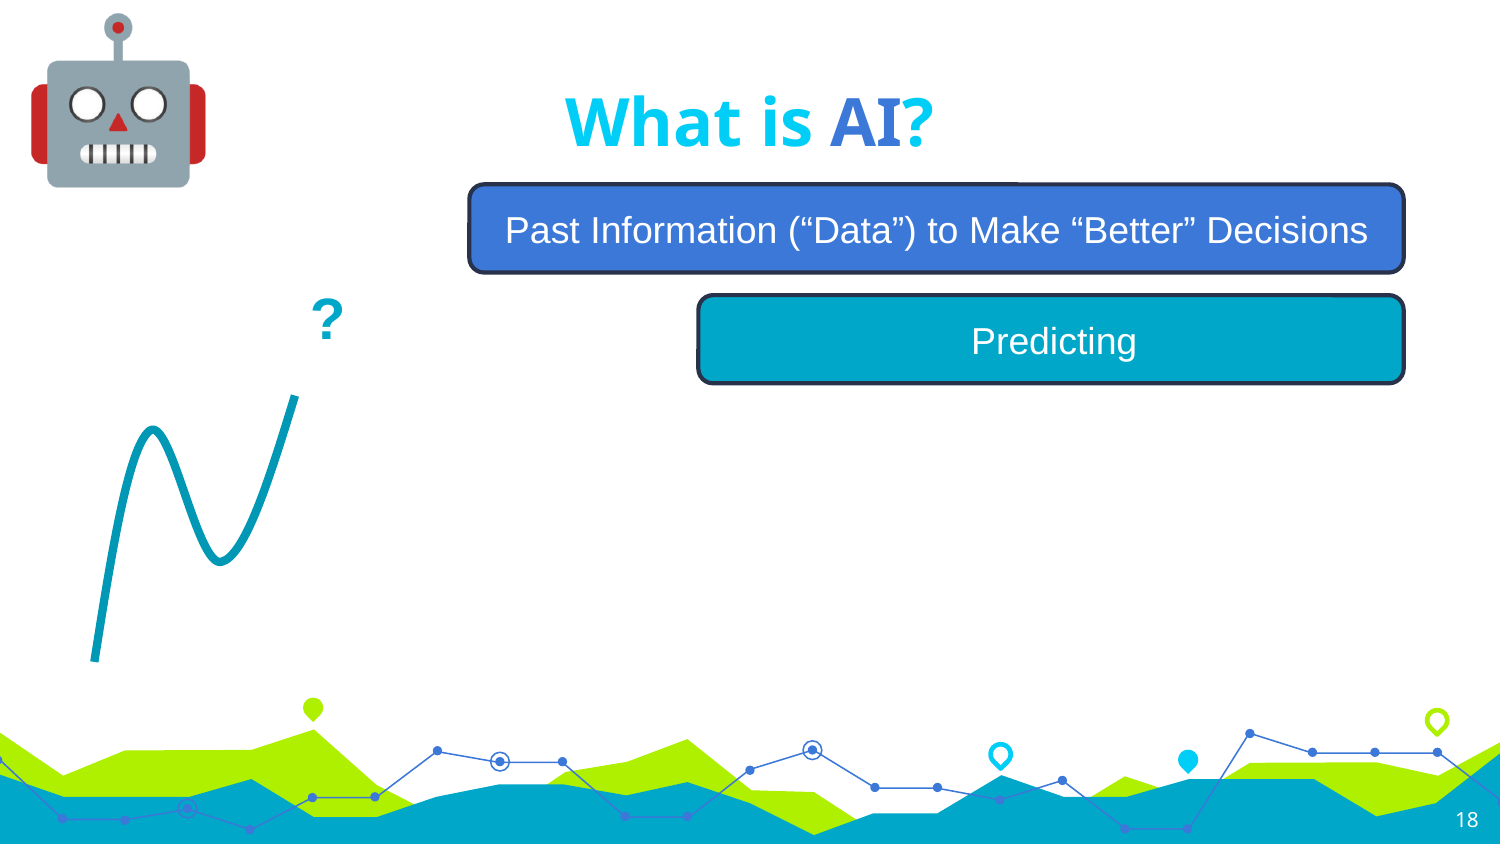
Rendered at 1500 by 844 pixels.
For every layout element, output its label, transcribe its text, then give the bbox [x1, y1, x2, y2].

text_box What is AI? [216, 39, 1324, 175]
text_box [92, 394, 297, 663]
text_box Past Information (“Data”) to Make “Better” Decisions [467, 182, 1406, 275]
text_box Predicting [696, 293, 1406, 386]
picture [25, 7, 211, 193]
text_box ? [294, 273, 351, 359]
slide_number 18 [1403, 791, 1494, 844]
